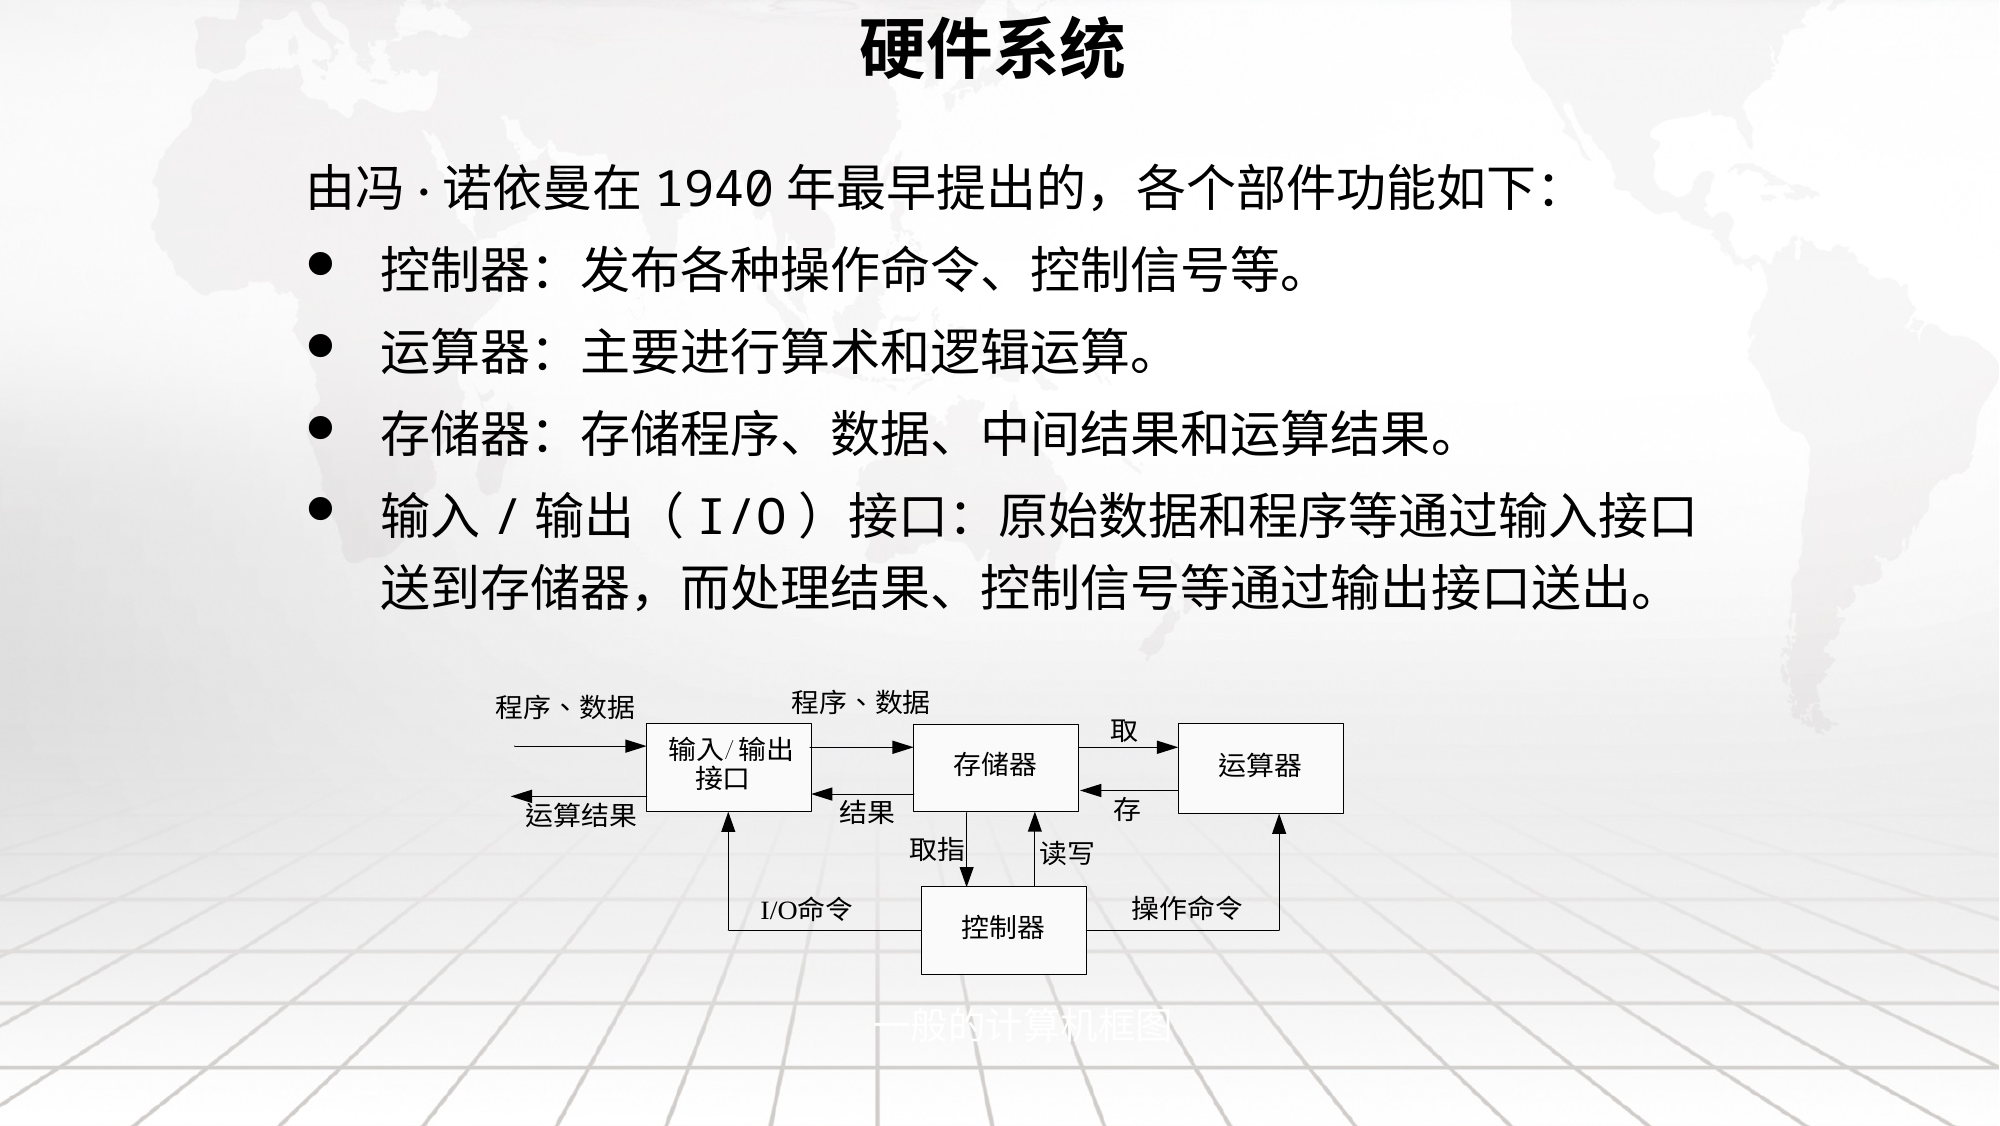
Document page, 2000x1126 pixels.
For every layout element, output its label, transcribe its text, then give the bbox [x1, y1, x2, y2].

title 硬件系统 [361, 0, 1638, 102]
picture [0, 0, 1999, 1126]
list 由冯·诺依曼在1940年最早提出的，各个部件功能如下： 控制器：发布各种操作命令、控制信号等。 运算器：主要进行算术和逻辑运算。 存储器：存储程序、数据、中间结果和运算结果。 输入/输出（I/O）接口：原始数据和程序等通过输入接口送到存储器，而处理结果、控制信号等通过输出接口送出。 [290, 137, 1750, 622]
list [491, 680, 1349, 979]
text_box 一般的计算机框图 [858, 999, 1189, 1055]
